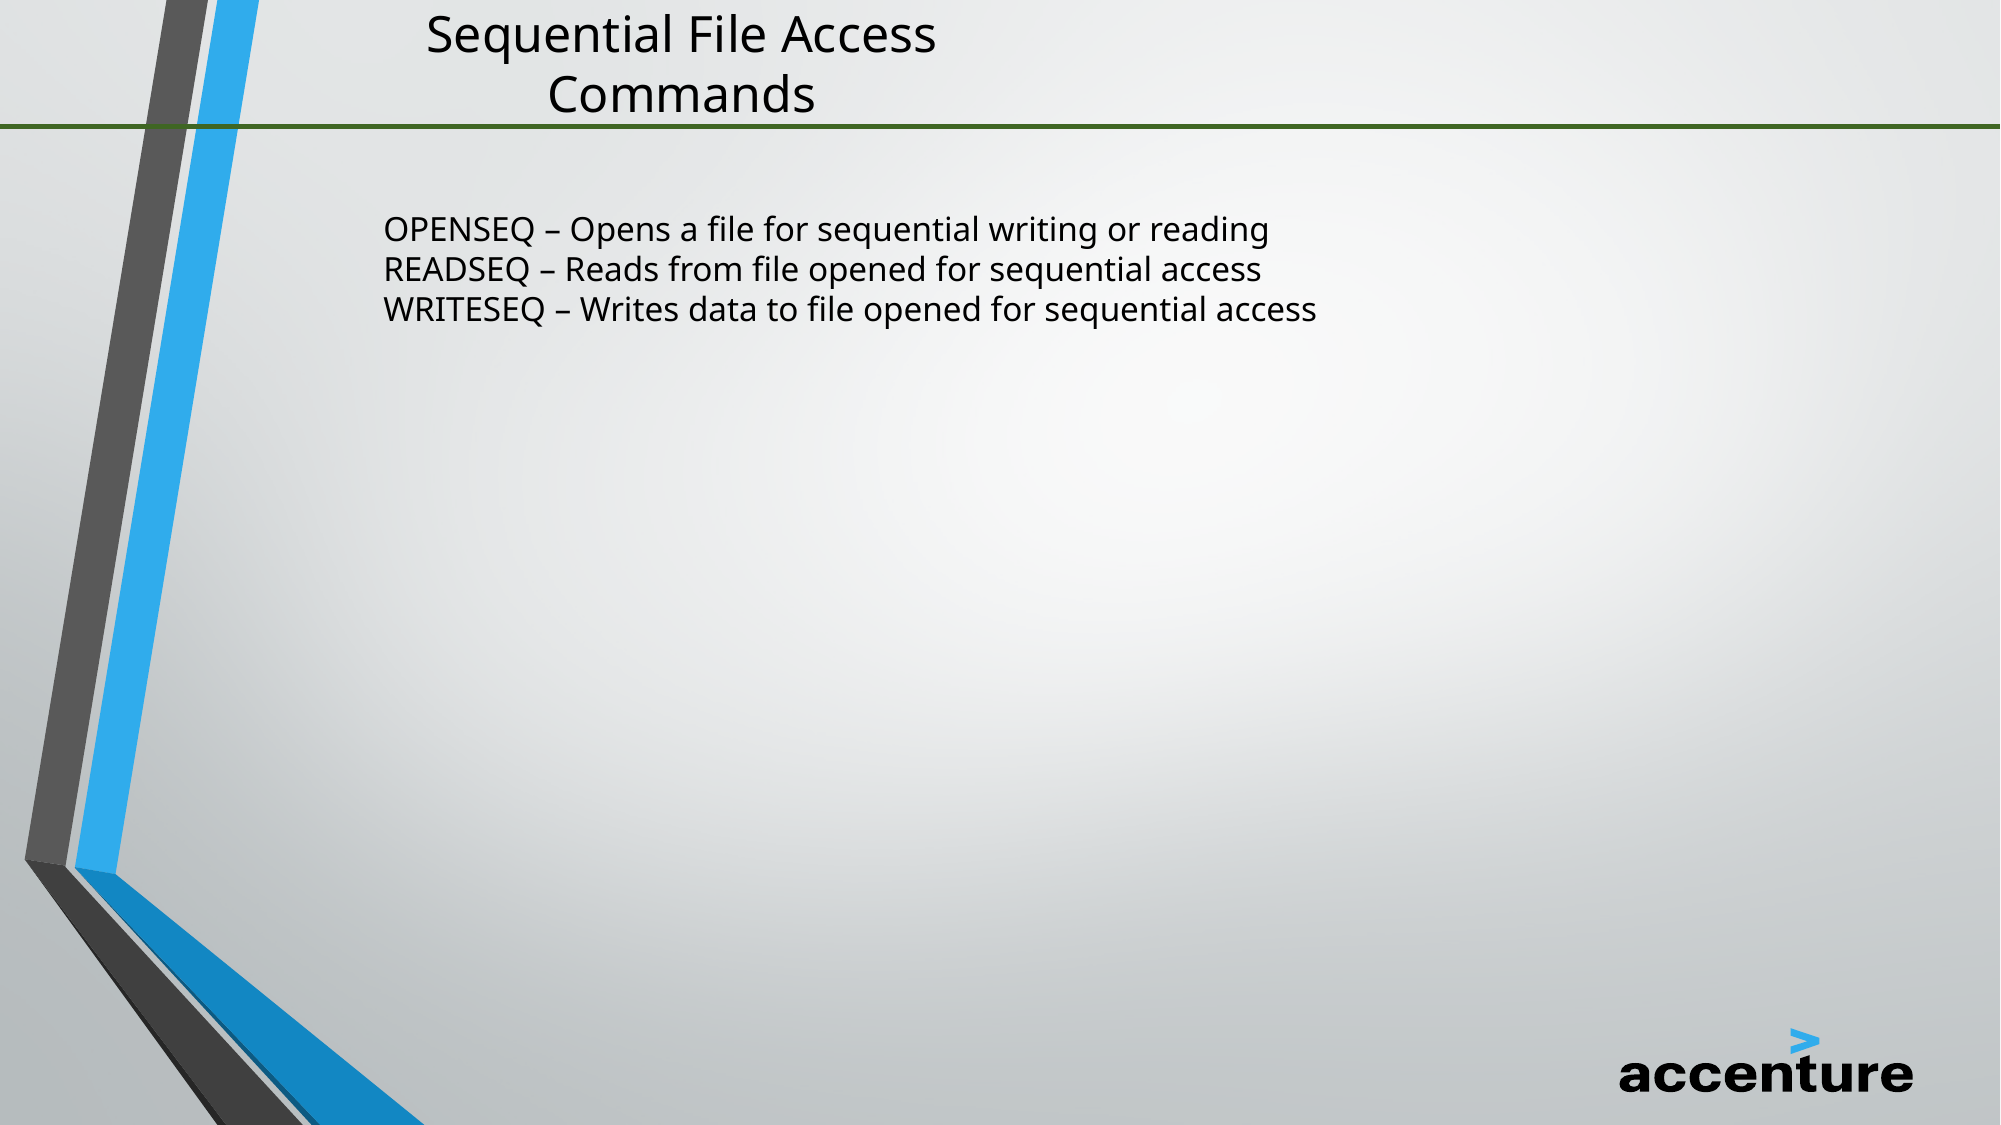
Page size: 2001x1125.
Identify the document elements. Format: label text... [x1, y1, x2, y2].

title Sequential File Access Commands [309, 17, 1055, 108]
text_box OPENSEQ – Opens a file for sequential writing or reading READSEQ – Reads from file opened for sequential access WRITESEQ – Writes data to file opened for sequential access [368, 201, 1484, 376]
list [236, 256, 1881, 583]
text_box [1619, 1027, 1914, 1094]
